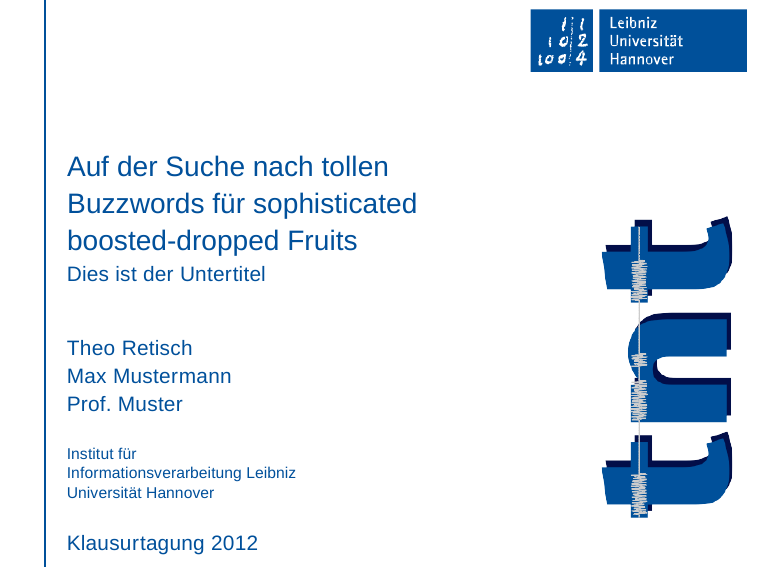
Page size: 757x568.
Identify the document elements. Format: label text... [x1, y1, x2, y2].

text_box [610, 34, 619, 47]
text_box [628, 56, 635, 65]
text_box [618, 20, 624, 29]
text_box [580, 18, 585, 31]
text_box [670, 38, 676, 47]
text_box [646, 56, 668, 65]
text_box [610, 53, 619, 65]
text_box [561, 17, 567, 32]
text_box [599, 9, 747, 72]
text_box [577, 33, 588, 47]
text_box [610, 16, 617, 29]
text_box [558, 54, 567, 65]
title Auf der Suche nach tollen Buzzwords für sophisticated boosted-dropped Fruits [64, 144, 423, 257]
text_box [548, 36, 552, 48]
text_box [620, 38, 627, 47]
text_box [575, 50, 587, 66]
text_box [601, 216, 733, 518]
text_box [558, 36, 569, 47]
text_box [620, 56, 627, 65]
text_box [632, 38, 647, 47]
text_box [648, 38, 659, 47]
text_box [650, 20, 657, 29]
text_box [637, 56, 644, 65]
text_box [638, 20, 645, 29]
text_box Dies ist der Untertitel Theo Retisch Max Mustermann Prof. Muster Institut für Informationsverarbeitung Leibniz Universität Hannover Klausurtagung 2012 [64, 260, 317, 555]
text_box [545, 55, 554, 65]
text_box [530, 9, 593, 72]
text_box [669, 56, 674, 65]
text_box [630, 16, 637, 29]
text_box [538, 54, 543, 66]
